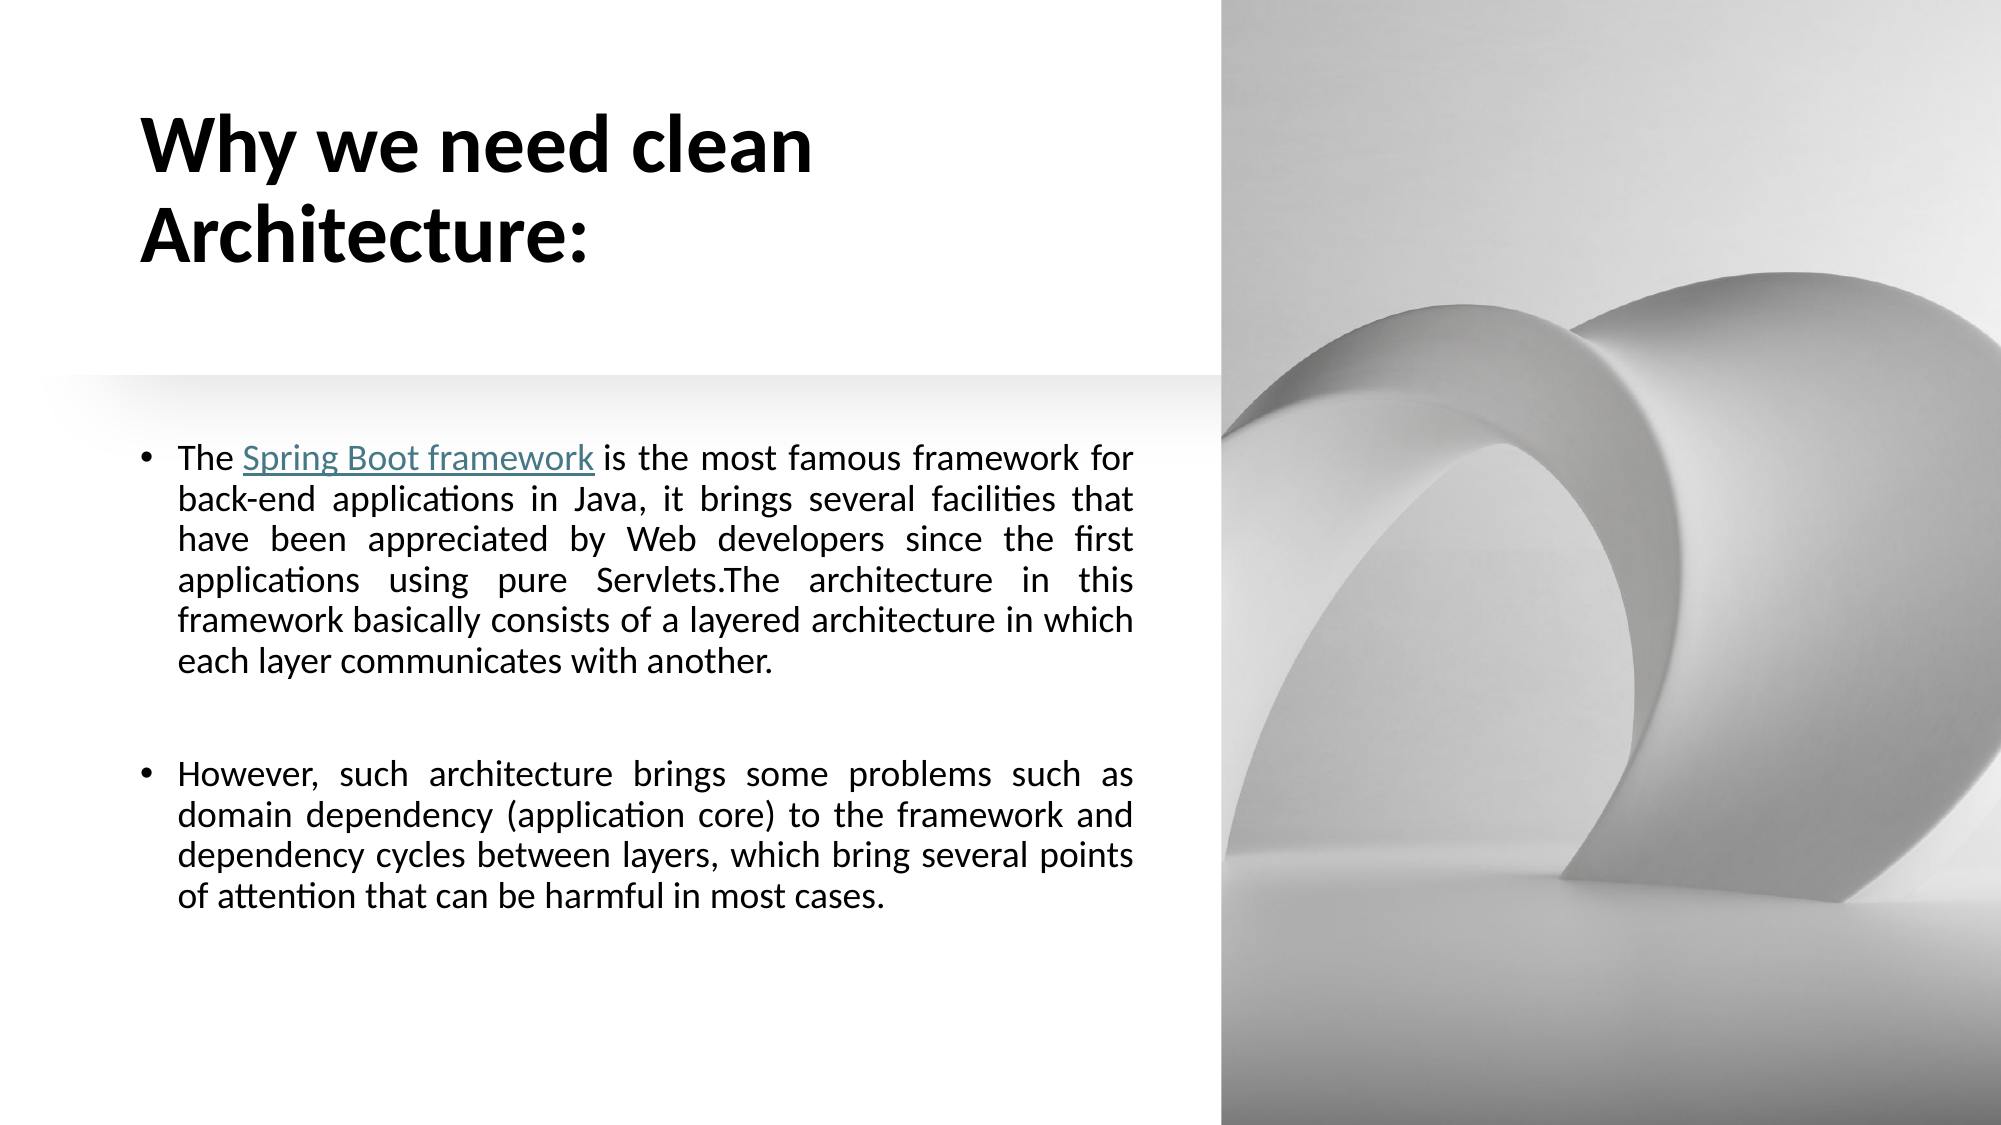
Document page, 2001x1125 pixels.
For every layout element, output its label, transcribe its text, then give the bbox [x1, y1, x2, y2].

text_box [0, 376, 1220, 1125]
title Why we need clean Architecture: [124, 57, 888, 324]
picture [1220, 0, 2001, 1125]
list The Spring Boot framework is the most famous framework for back-end applications in Java, it brings several facilities that have been appreciated by Web developers since the first applications using pure Servlets.The architecture in this framework basically consists of a layered architecture in which each layer communicates with another. However, such architecture brings some problems such as domain dependency (application core) to the framework and dependency cycles between layers, which bring several points of attention that can be harmful in most cases. [124, 375, 1150, 1043]
text_box [0, 0, 1220, 376]
